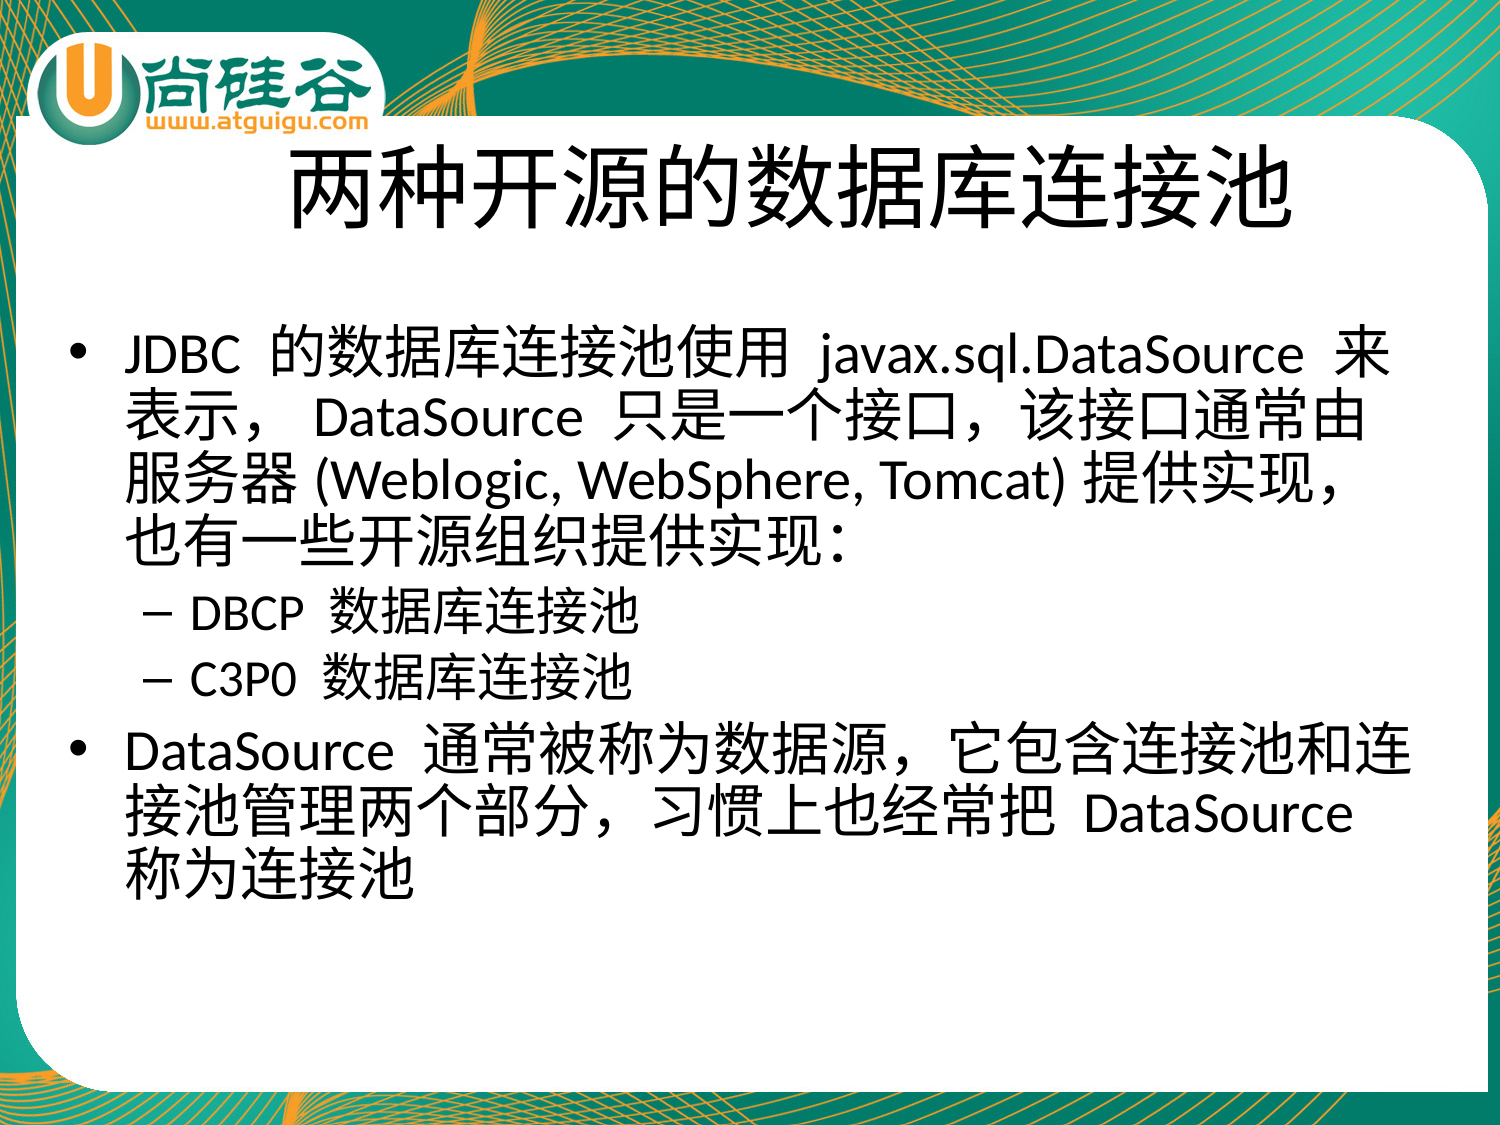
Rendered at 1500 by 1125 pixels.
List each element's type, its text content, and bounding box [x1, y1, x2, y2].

list JDBC 的数据库连接池使用 javax.sql.DataSource 来表示，DataSource 只是一个接口，该接口通常由服务器(Weblogic, WebSphere, Tomcat)提供实现，也有一些开源组织提供实现： DBCP 数据库连接池 C3P0 数据库连接池 DataSource 通常被称为数据源，它包含连接池和连接池管理两个部分，习惯上也经常把 DataSource 称为连接池 [53, 315, 1436, 988]
title 两种开源的数据库连接池 [135, 114, 1486, 256]
picture [0, 0, 1500, 1125]
